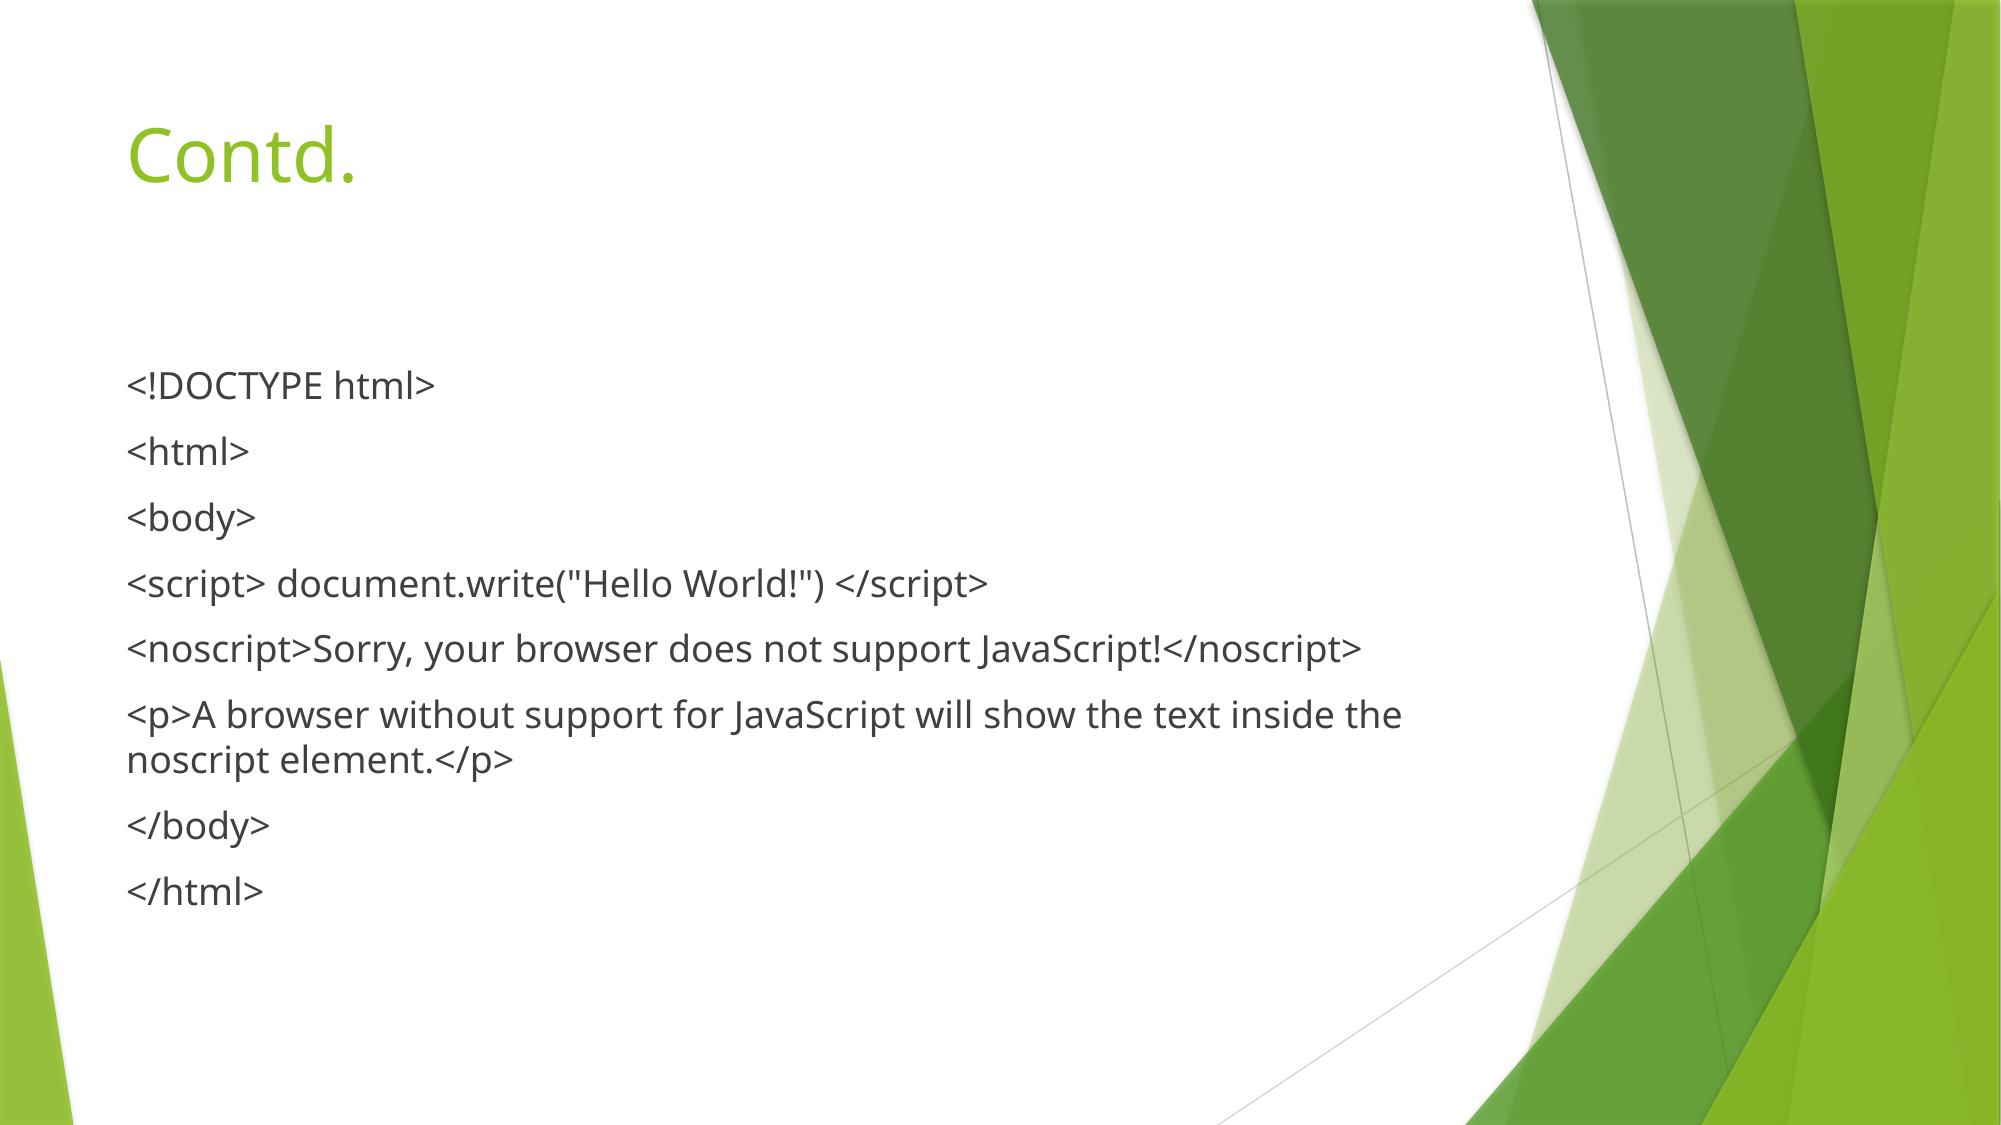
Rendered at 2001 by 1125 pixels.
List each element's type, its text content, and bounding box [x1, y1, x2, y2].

title Contd. [111, 99, 1522, 317]
list <!DOCTYPE html> <html> <body> <script> document.write("Hello World!") </script> <noscript>Sorry, your browser does not support JavaScript!</noscript> <p>A browser without support for JavaScript will show the text inside the noscript element.</p> </body> </html> [111, 354, 1522, 992]
